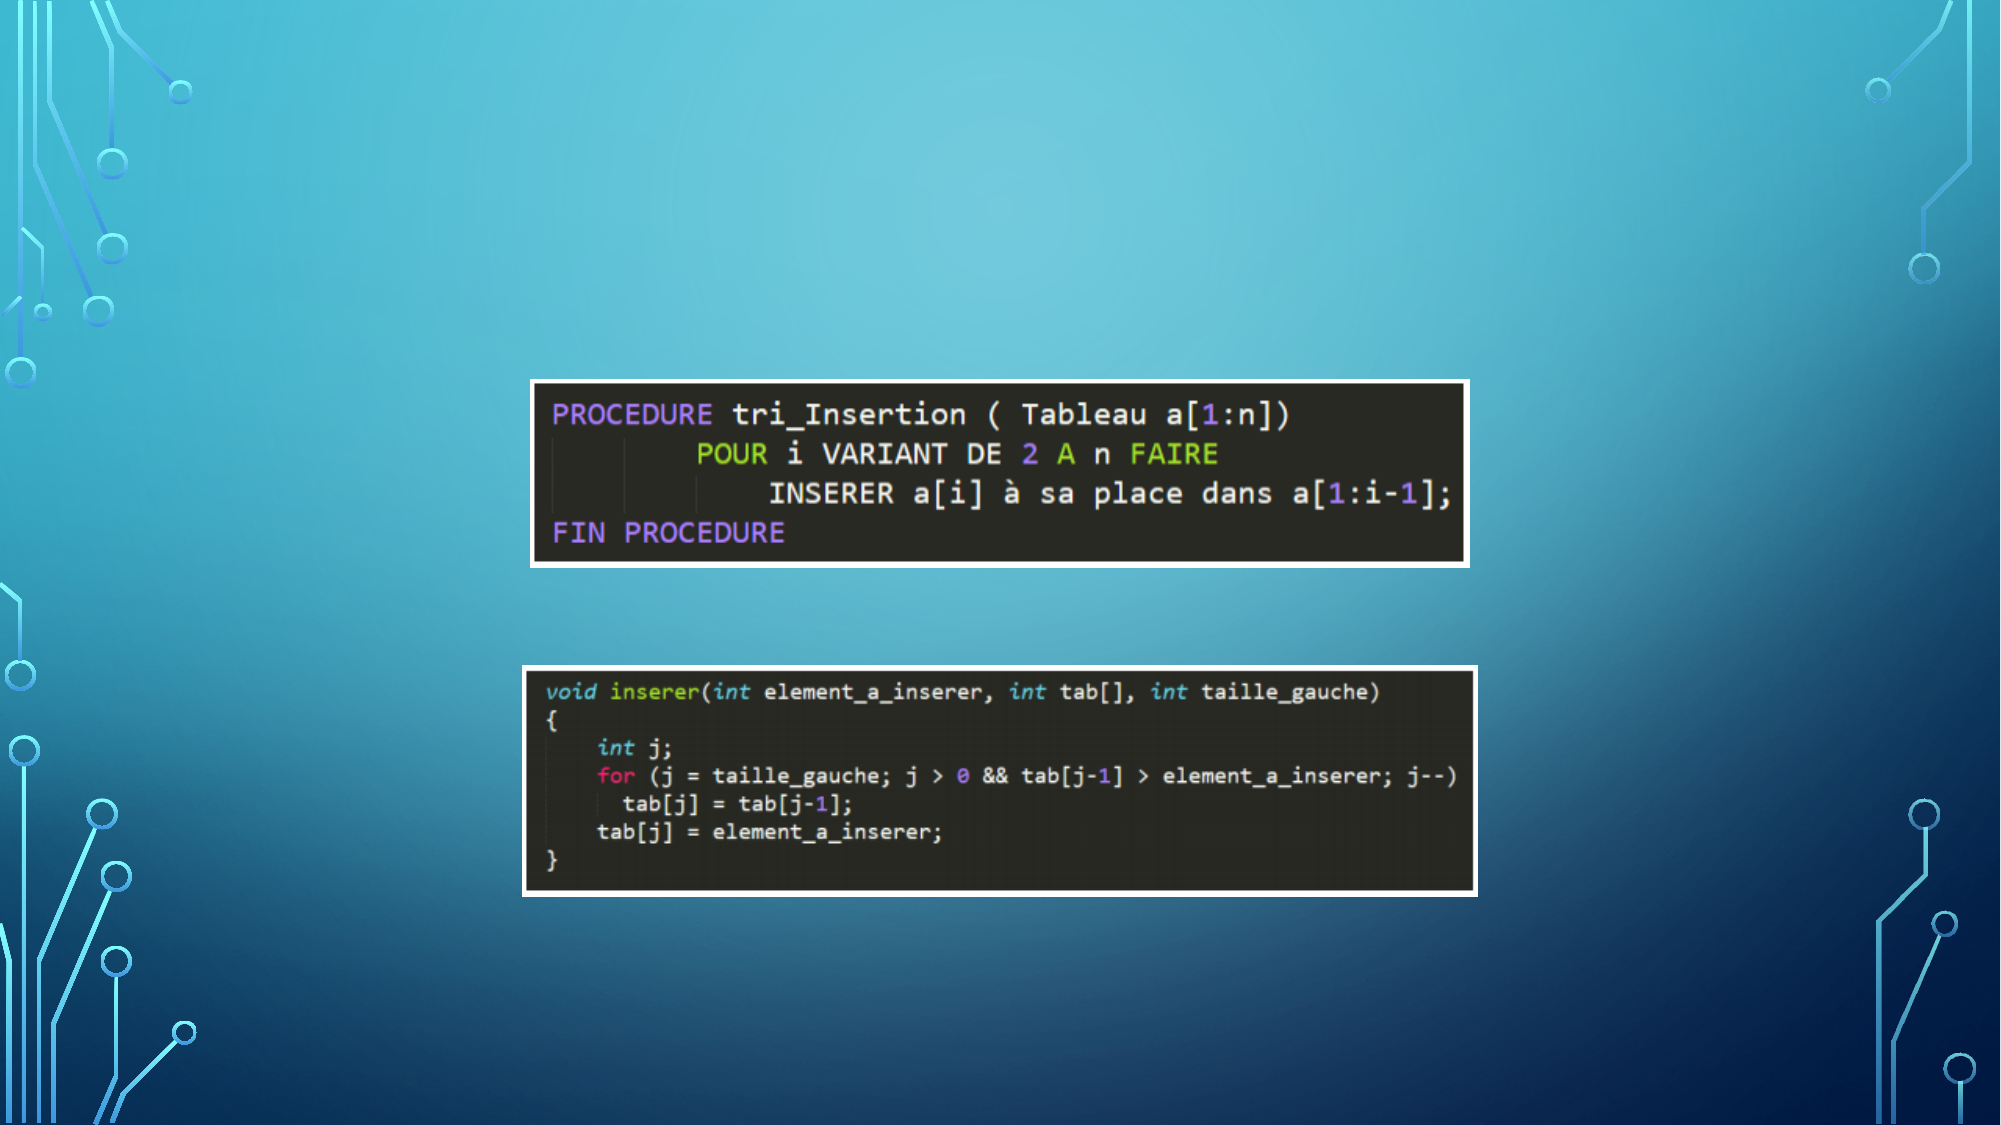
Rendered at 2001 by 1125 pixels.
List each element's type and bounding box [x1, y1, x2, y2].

picture [529, 378, 1470, 569]
picture [522, 665, 1478, 897]
